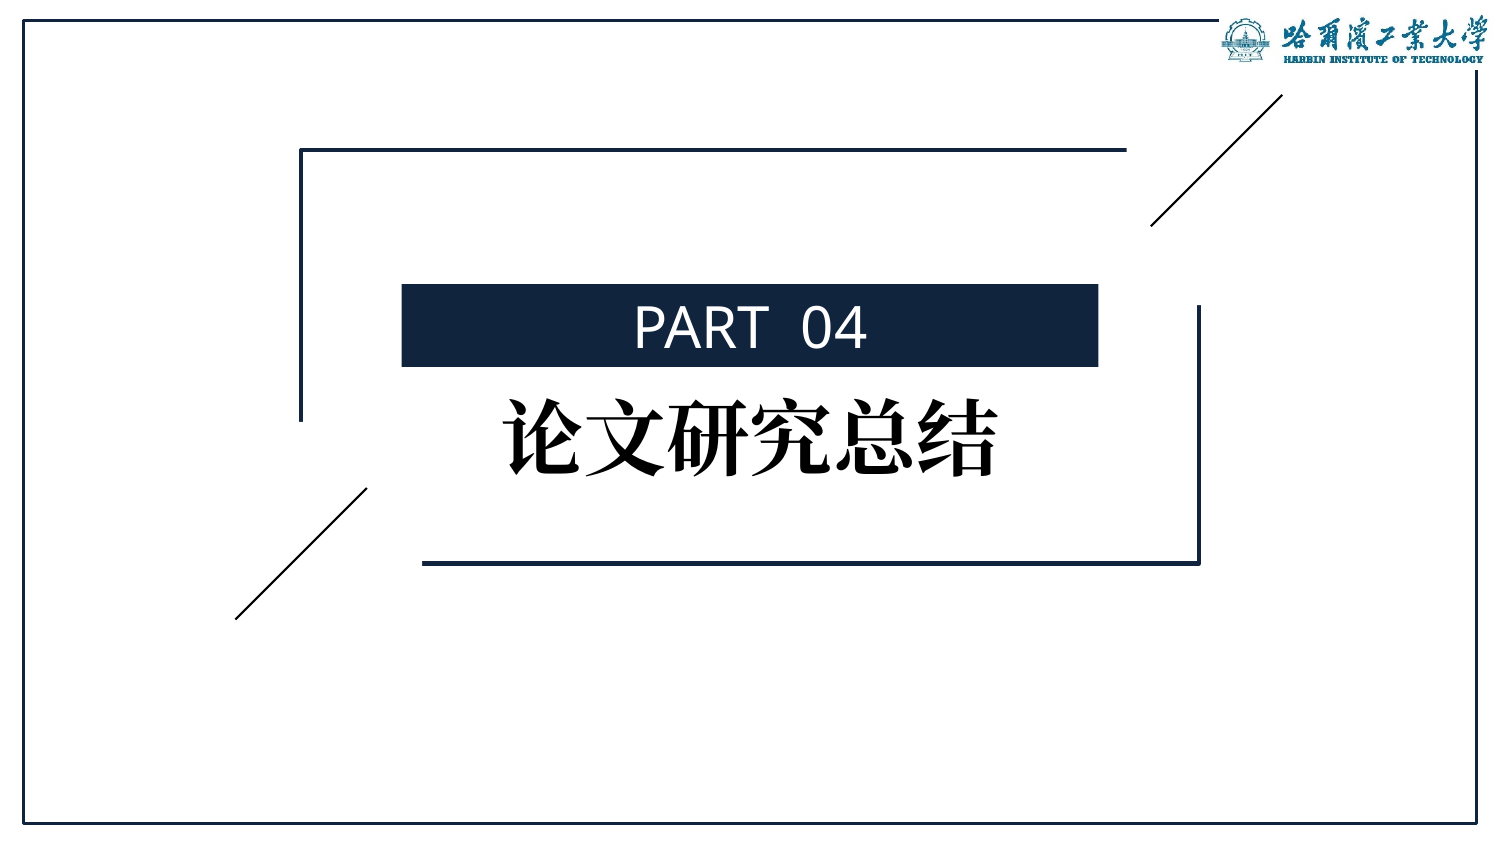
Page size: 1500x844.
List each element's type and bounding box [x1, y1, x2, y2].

text_box [21, 18, 1479, 826]
text_box [235, 94, 1307, 623]
picture [1219, 9, 1493, 71]
